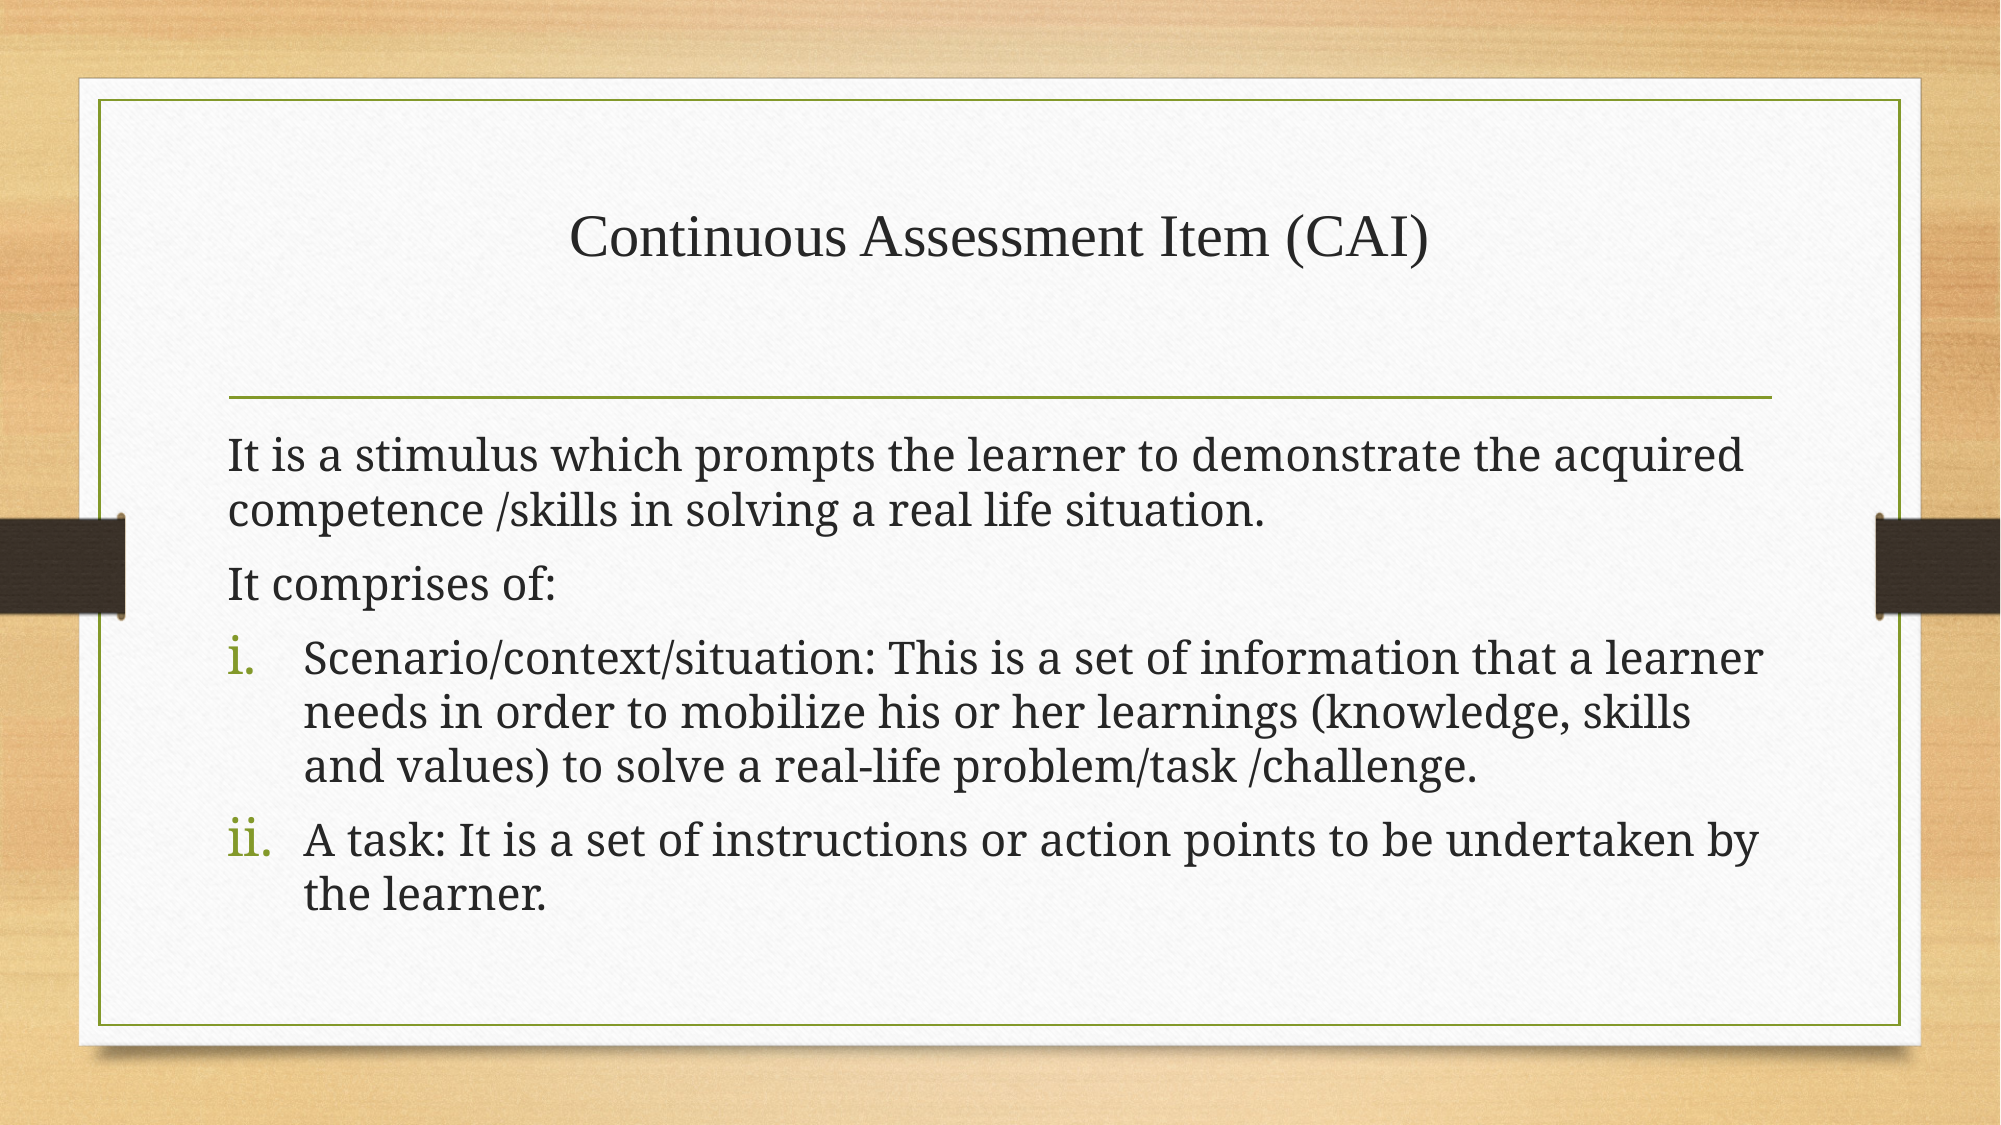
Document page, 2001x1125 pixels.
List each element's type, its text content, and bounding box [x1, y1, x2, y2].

title Continuous Assessment Item (CAI) [212, 188, 1788, 350]
list It is a stimulus which prompts the learner to demonstrate the acquired competence /skills in solving a real life situation. It comprises of: Scenario/context/situation: This is a set of information that a learner needs in order to mobilize his or her learnings (knowledge, skills and values) to solve a real-life problem/task /challenge. A task: It is a set of instructions or action points to be undertaken by the learner. [212, 419, 1788, 964]
picture [0, 0, 2001, 1125]
